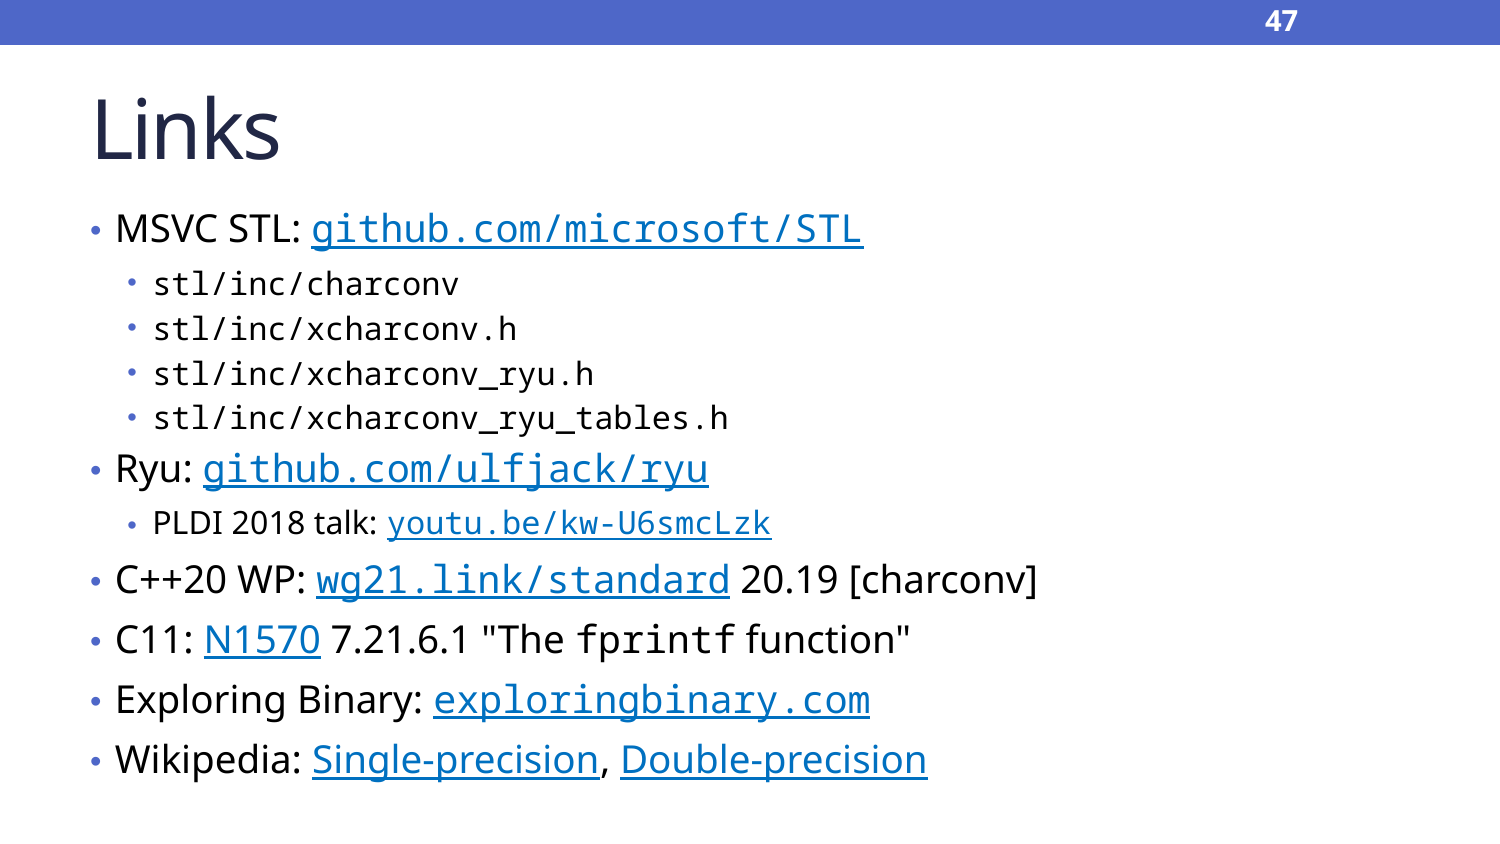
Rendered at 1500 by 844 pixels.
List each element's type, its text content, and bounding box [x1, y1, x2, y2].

title Links [75, 65, 1425, 188]
list MSVC STL: github.com/microsoft/STL stl/inc/charconv stl/inc/xcharconv.h stl/inc/xcharconv_ryu.h stl/inc/xcharconv_ryu_tables.h Ryu: github.com/ulfjack/ryu PLDI 2018 talk: youtu.be/kw-U6smcLzk C++20 WP: wg21.link/standard 20.19 [charconv] C11: N1570 7.21.6.1 "The fprintf function" Exploring Binary: exploringbinary.com Wikipedia: Single-precision, Double-precision [75, 196, 1425, 797]
slide_number 47 [1250, 2, 1425, 43]
